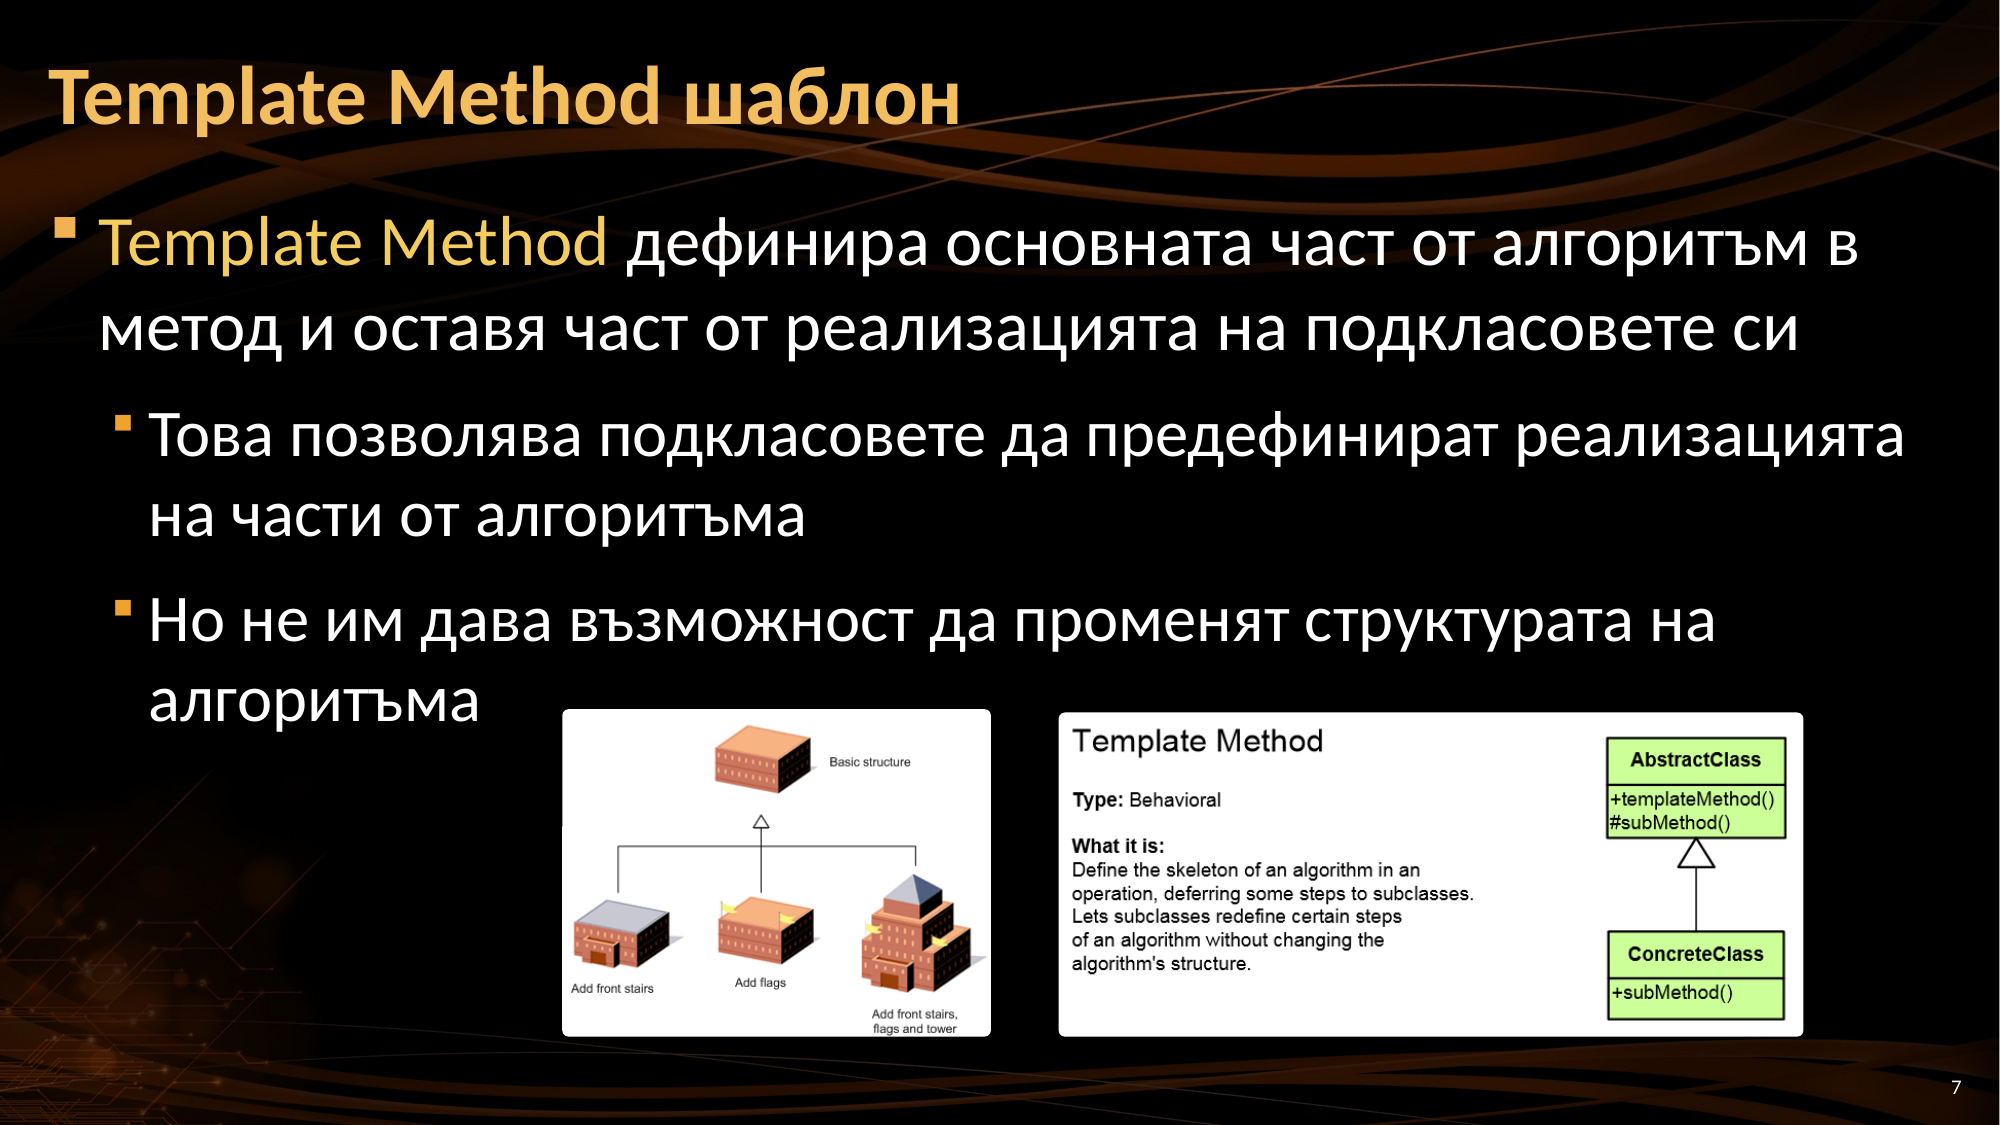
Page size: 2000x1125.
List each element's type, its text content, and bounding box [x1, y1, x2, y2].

list Template Method дефинира основната част от алгоритъм в метод и оставя част от реализацията на подкласовете си Това позволява подкласовете да предефинират реализацията на части от алгоритъма Но не им дава възможност да променят структурата на алгоритъма [31, 189, 1968, 1103]
slide_number 7 [1897, 1070, 1968, 1103]
picture [0, 0, 2000, 1125]
title Template Method шаблон [30, 6, 1968, 189]
